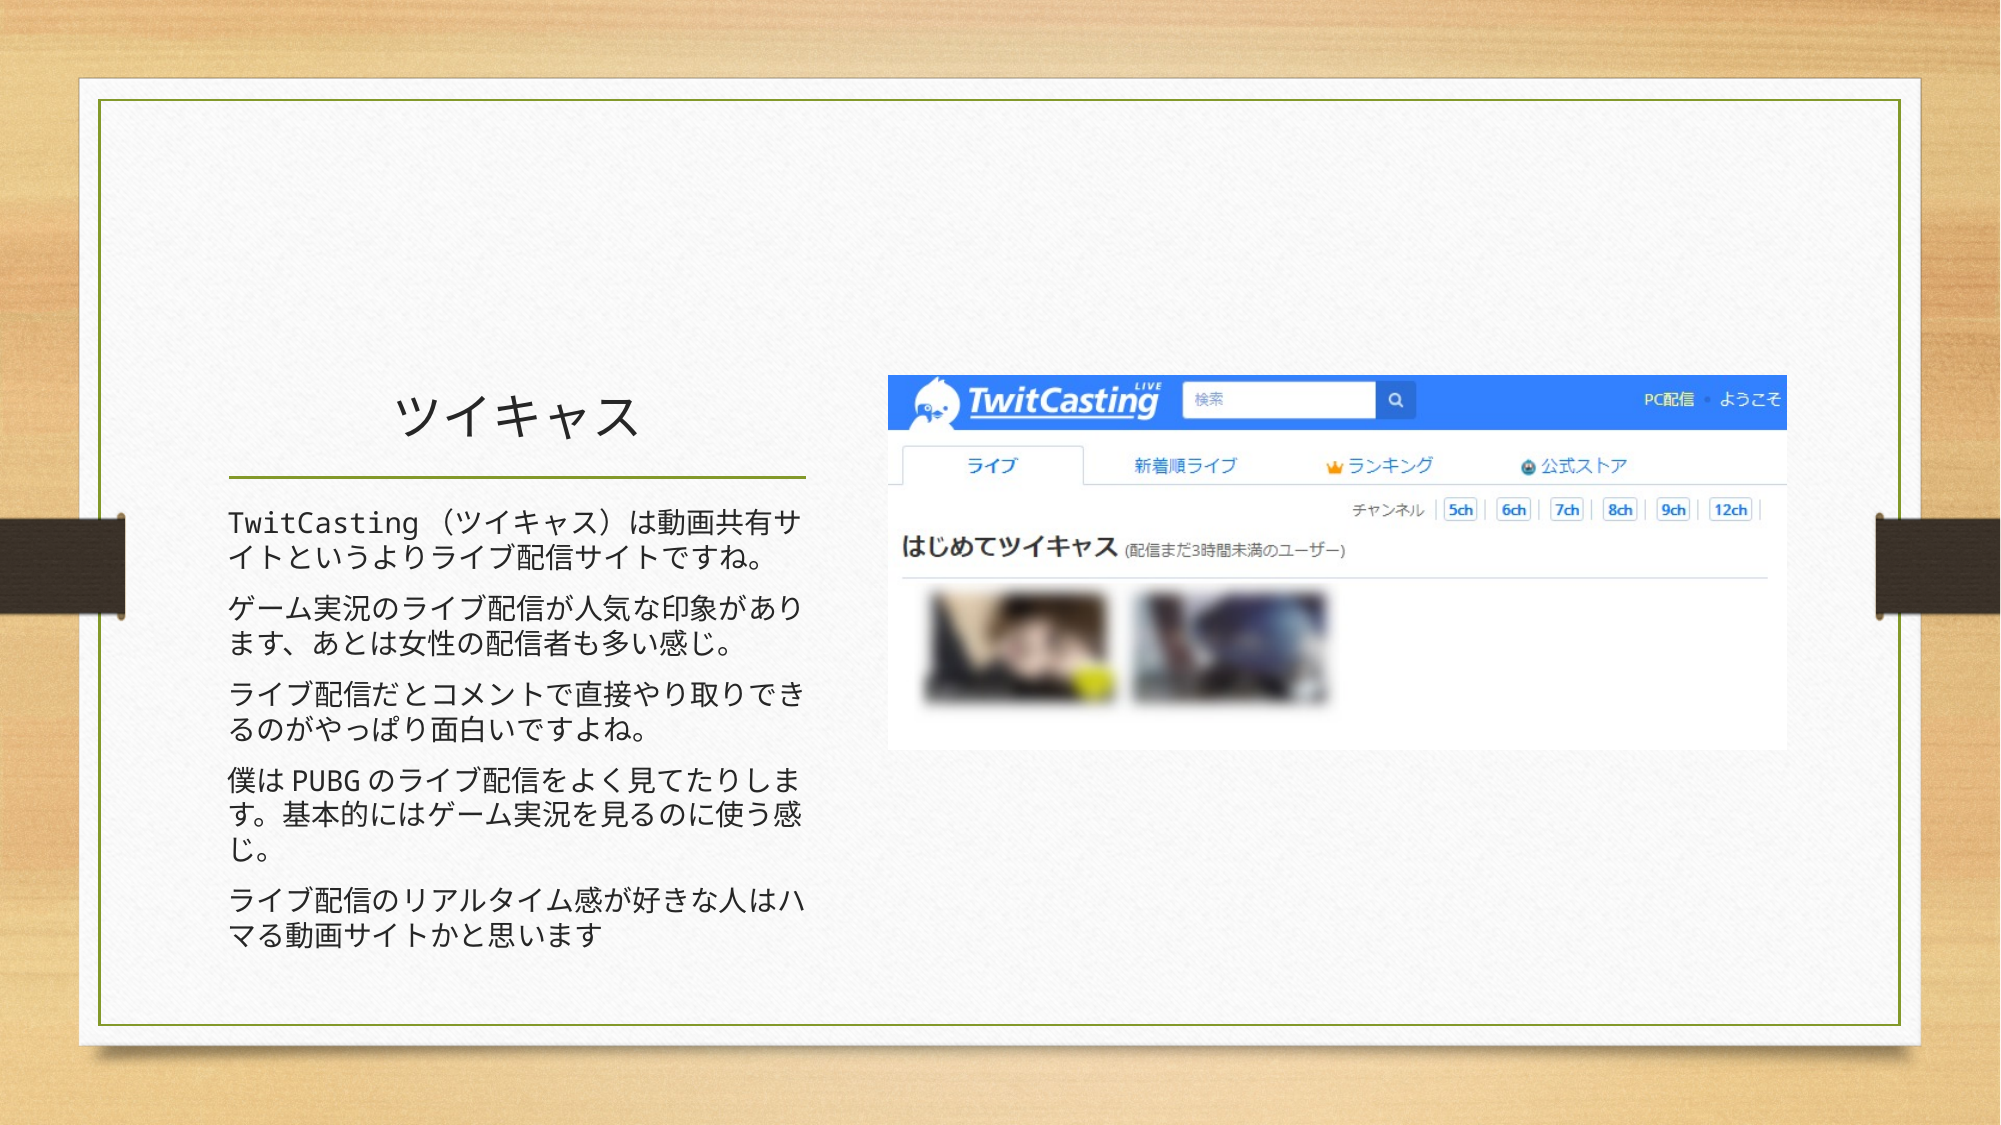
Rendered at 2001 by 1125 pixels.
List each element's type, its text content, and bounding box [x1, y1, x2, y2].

picture [0, 0, 2001, 1125]
list TwitCasting（ツイキャス）は動画共有サイトというよりライブ配信サイトですね。 ゲーム実況のライブ配信が人気な印象があります、あとは女性の配信者も多い感じ。 ライブ配信だとコメントで直接やり取りできるのがやっぱり面白いですよね。 僕はPUBGのライブ配信をよく見てたりします。基本的にはゲーム実況を見るのに使う感じ。 ライブ配信のリアルタイム感が好きな人はハマる動画サイトかと思います [212, 497, 823, 964]
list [888, 375, 1787, 750]
title ツイキャス [212, 227, 823, 453]
